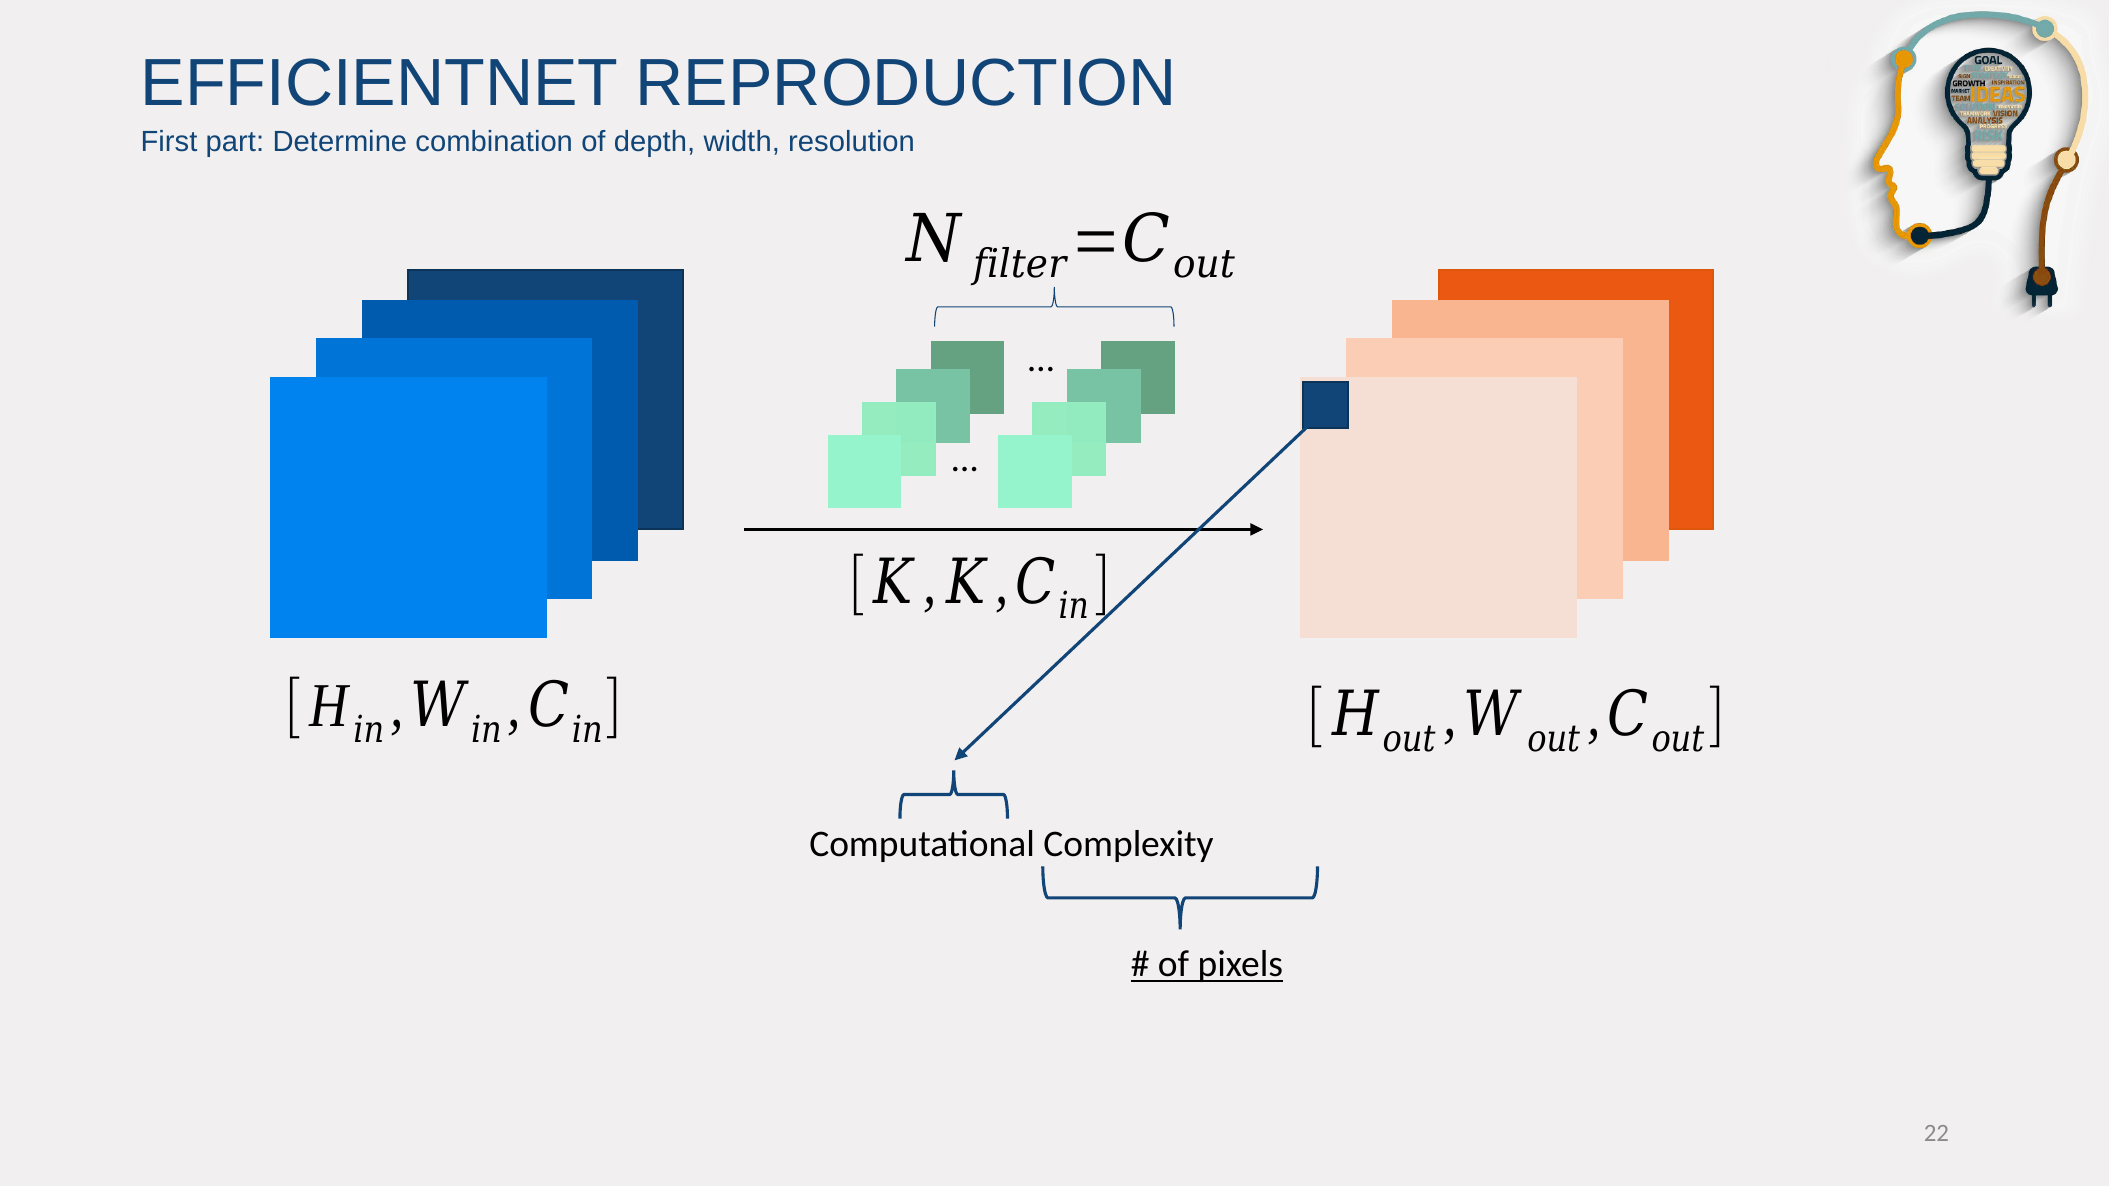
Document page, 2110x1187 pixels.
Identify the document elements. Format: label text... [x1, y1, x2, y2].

picture [1809, 0, 2110, 334]
text_box EFFICIENTNET REPRODUCTION [140, 38, 1244, 119]
text_box [270, 377, 547, 638]
text_box [1346, 338, 1623, 599]
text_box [828, 326, 1174, 508]
text_box [934, 286, 1175, 327]
text_box [362, 300, 638, 561]
text_box [316, 338, 592, 599]
text_box [1392, 300, 1669, 561]
text_box # of pixels [1116, 931, 1299, 992]
text_box [407, 269, 684, 530]
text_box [954, 425, 1309, 761]
text_box [1042, 866, 1319, 930]
text_box [1438, 269, 1714, 530]
slide_number 22 [1489, 1099, 1965, 1163]
text_box First part: Determine combination of depth, width, resolution [140, 122, 984, 158]
text_box [899, 770, 1009, 819]
text_box [1300, 377, 1577, 638]
text_box [1302, 381, 1349, 429]
